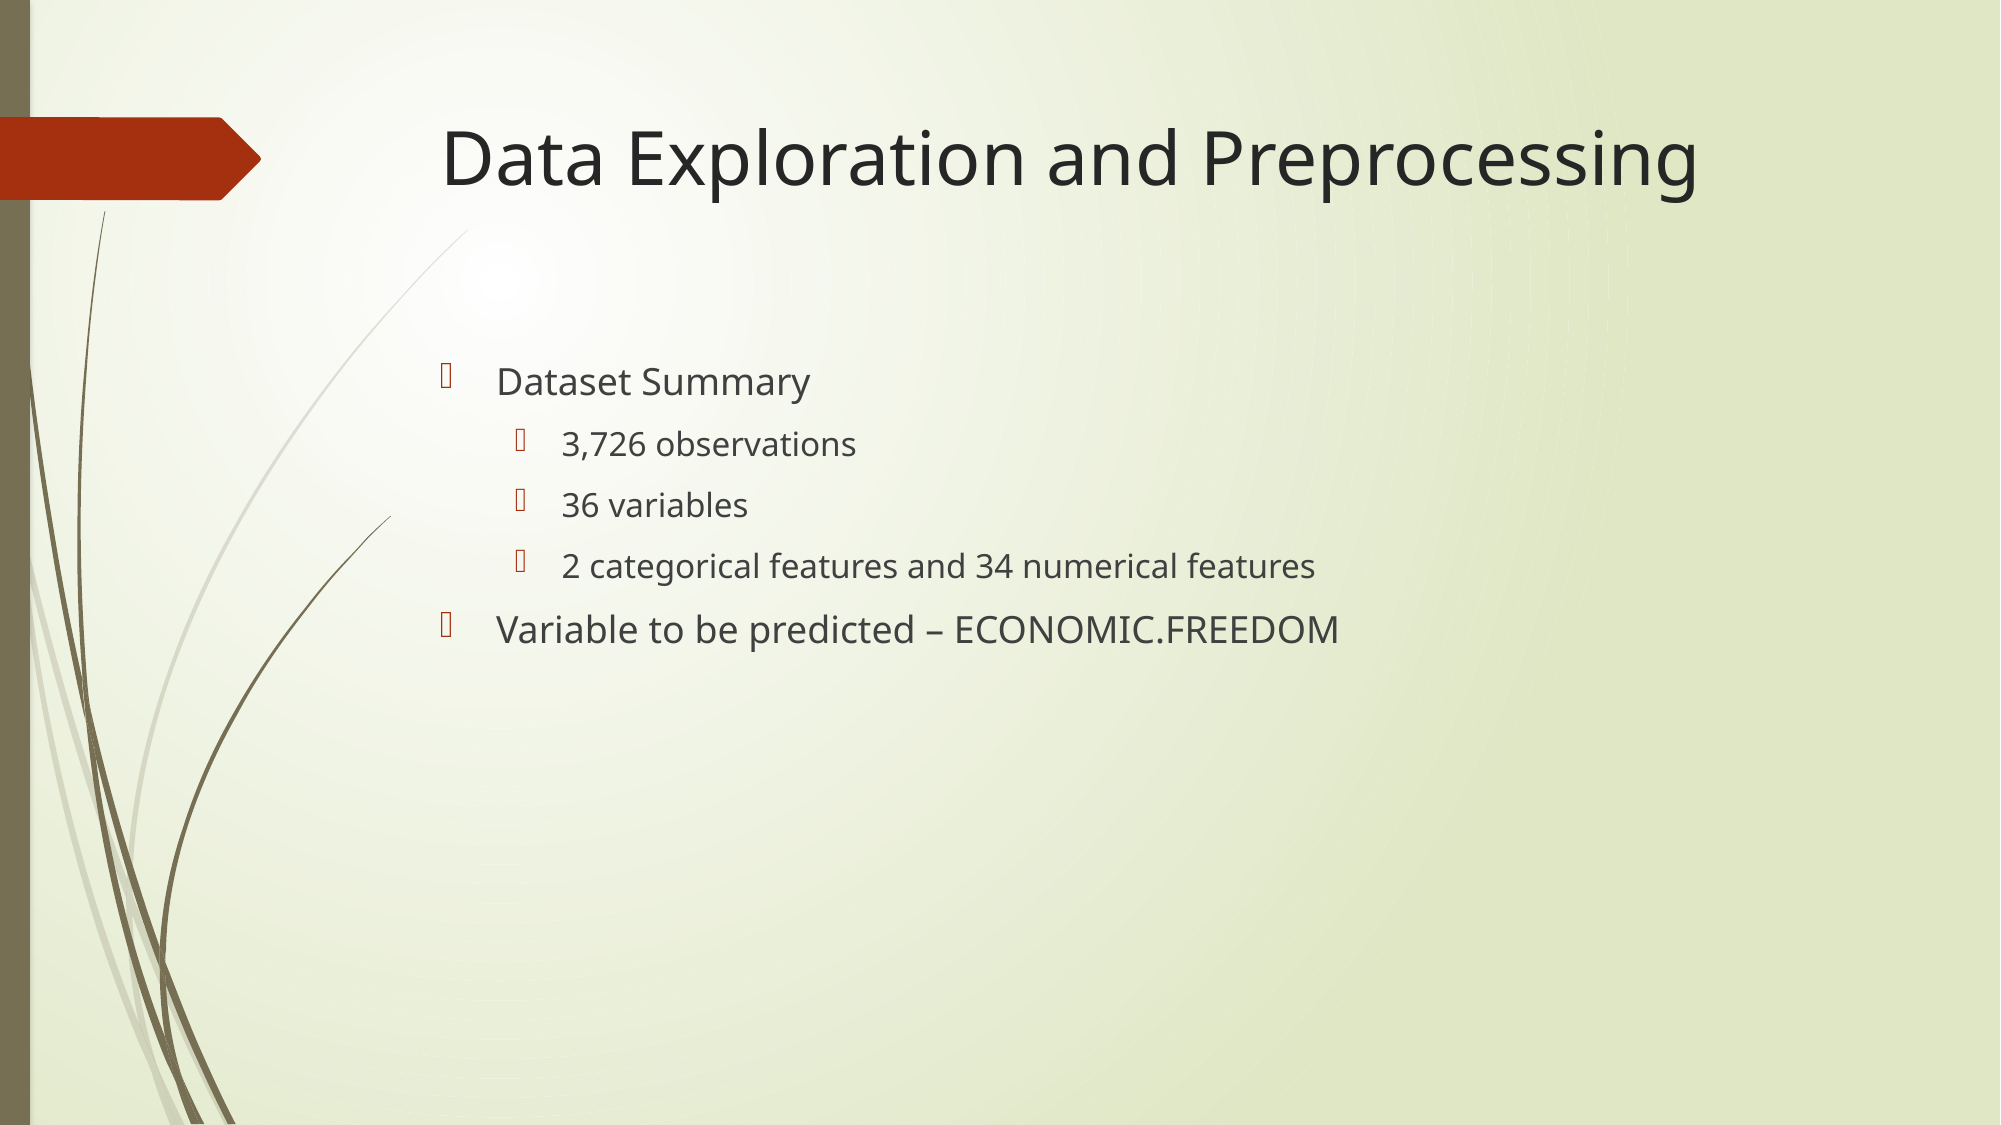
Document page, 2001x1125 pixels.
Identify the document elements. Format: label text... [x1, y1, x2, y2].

list Dataset Summary 3,726 observations 36 variables 2 categorical features and 34 numerical features Variable to be predicted – ECONOMIC.FREEDOM [424, 350, 1888, 970]
title Data Exploration and Preprocessing [425, 102, 1888, 313]
